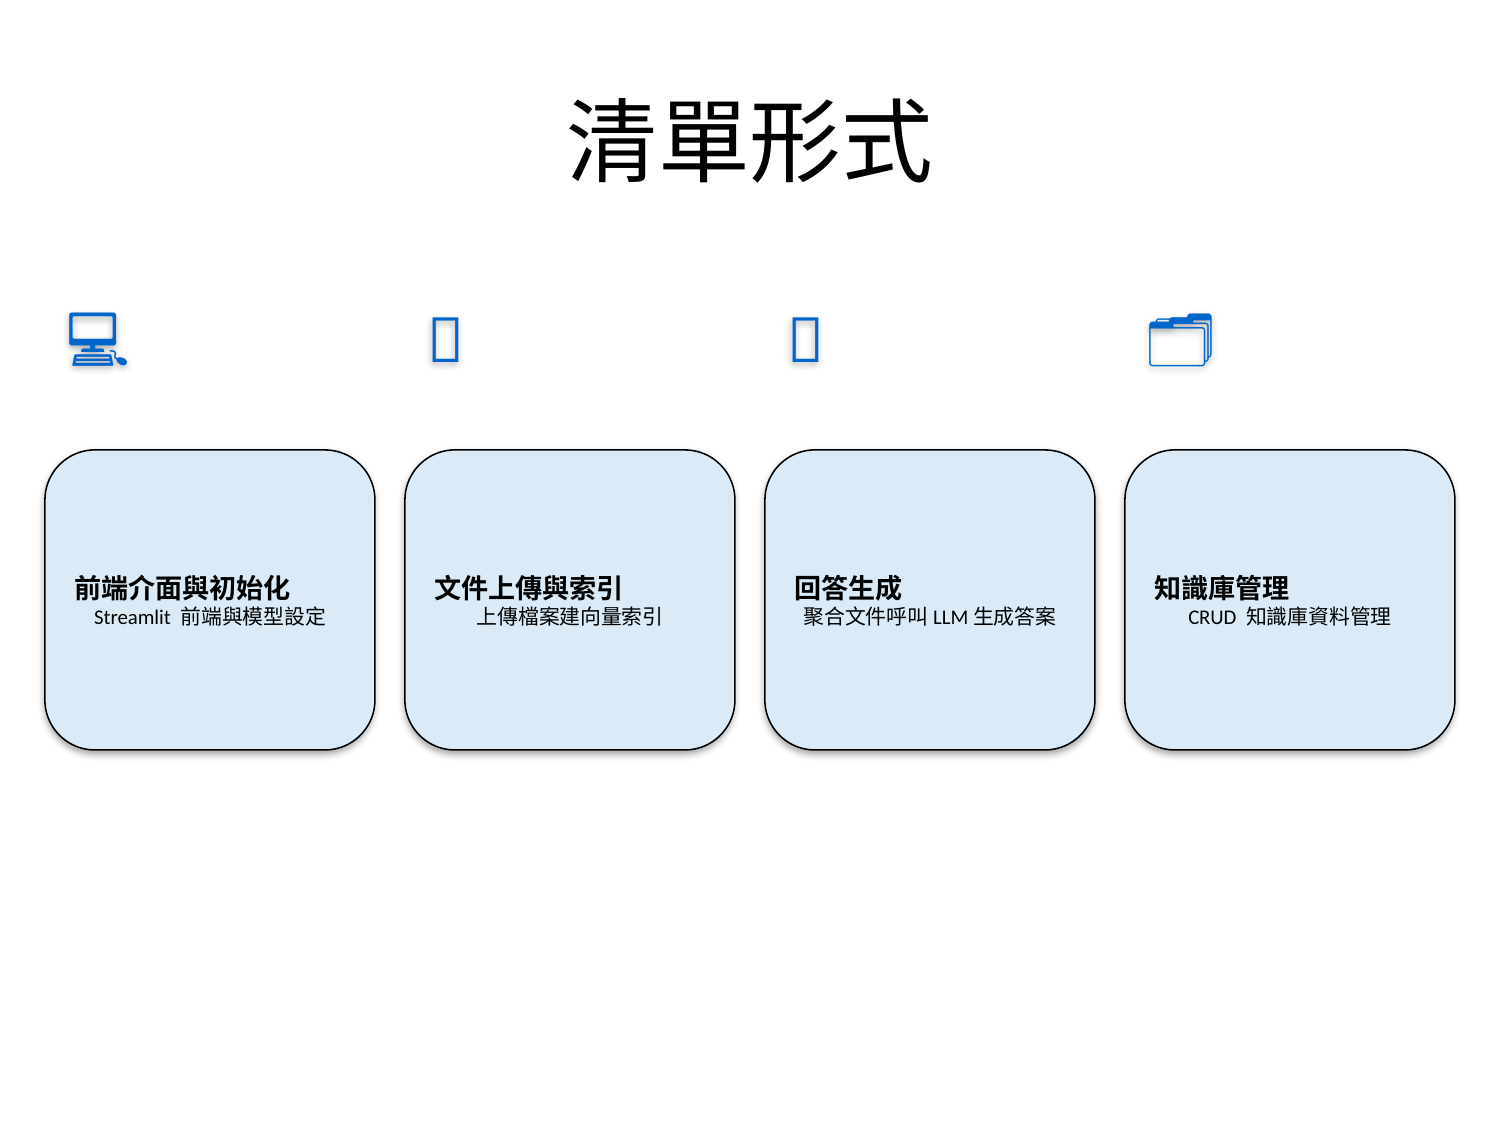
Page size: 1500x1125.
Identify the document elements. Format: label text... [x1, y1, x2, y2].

text_box 📂 [404, 299, 736, 451]
title 清單形式 [75, 45, 1425, 233]
text_box 文件上傳與索引 上傳檔案建向量索引 [404, 449, 736, 751]
text_box 💻 [44, 299, 376, 451]
text_box 回答生成 聚合文件呼叫LLM生成答案 [764, 449, 1096, 751]
text_box 知識庫管理 CRUD 知識庫資料管理 [1124, 449, 1456, 751]
text_box 🗂️ [1124, 299, 1456, 451]
text_box 🤖 [764, 299, 1096, 451]
text_box 前端介面與初始化 Streamlit 前端與模型設定 [44, 449, 376, 751]
